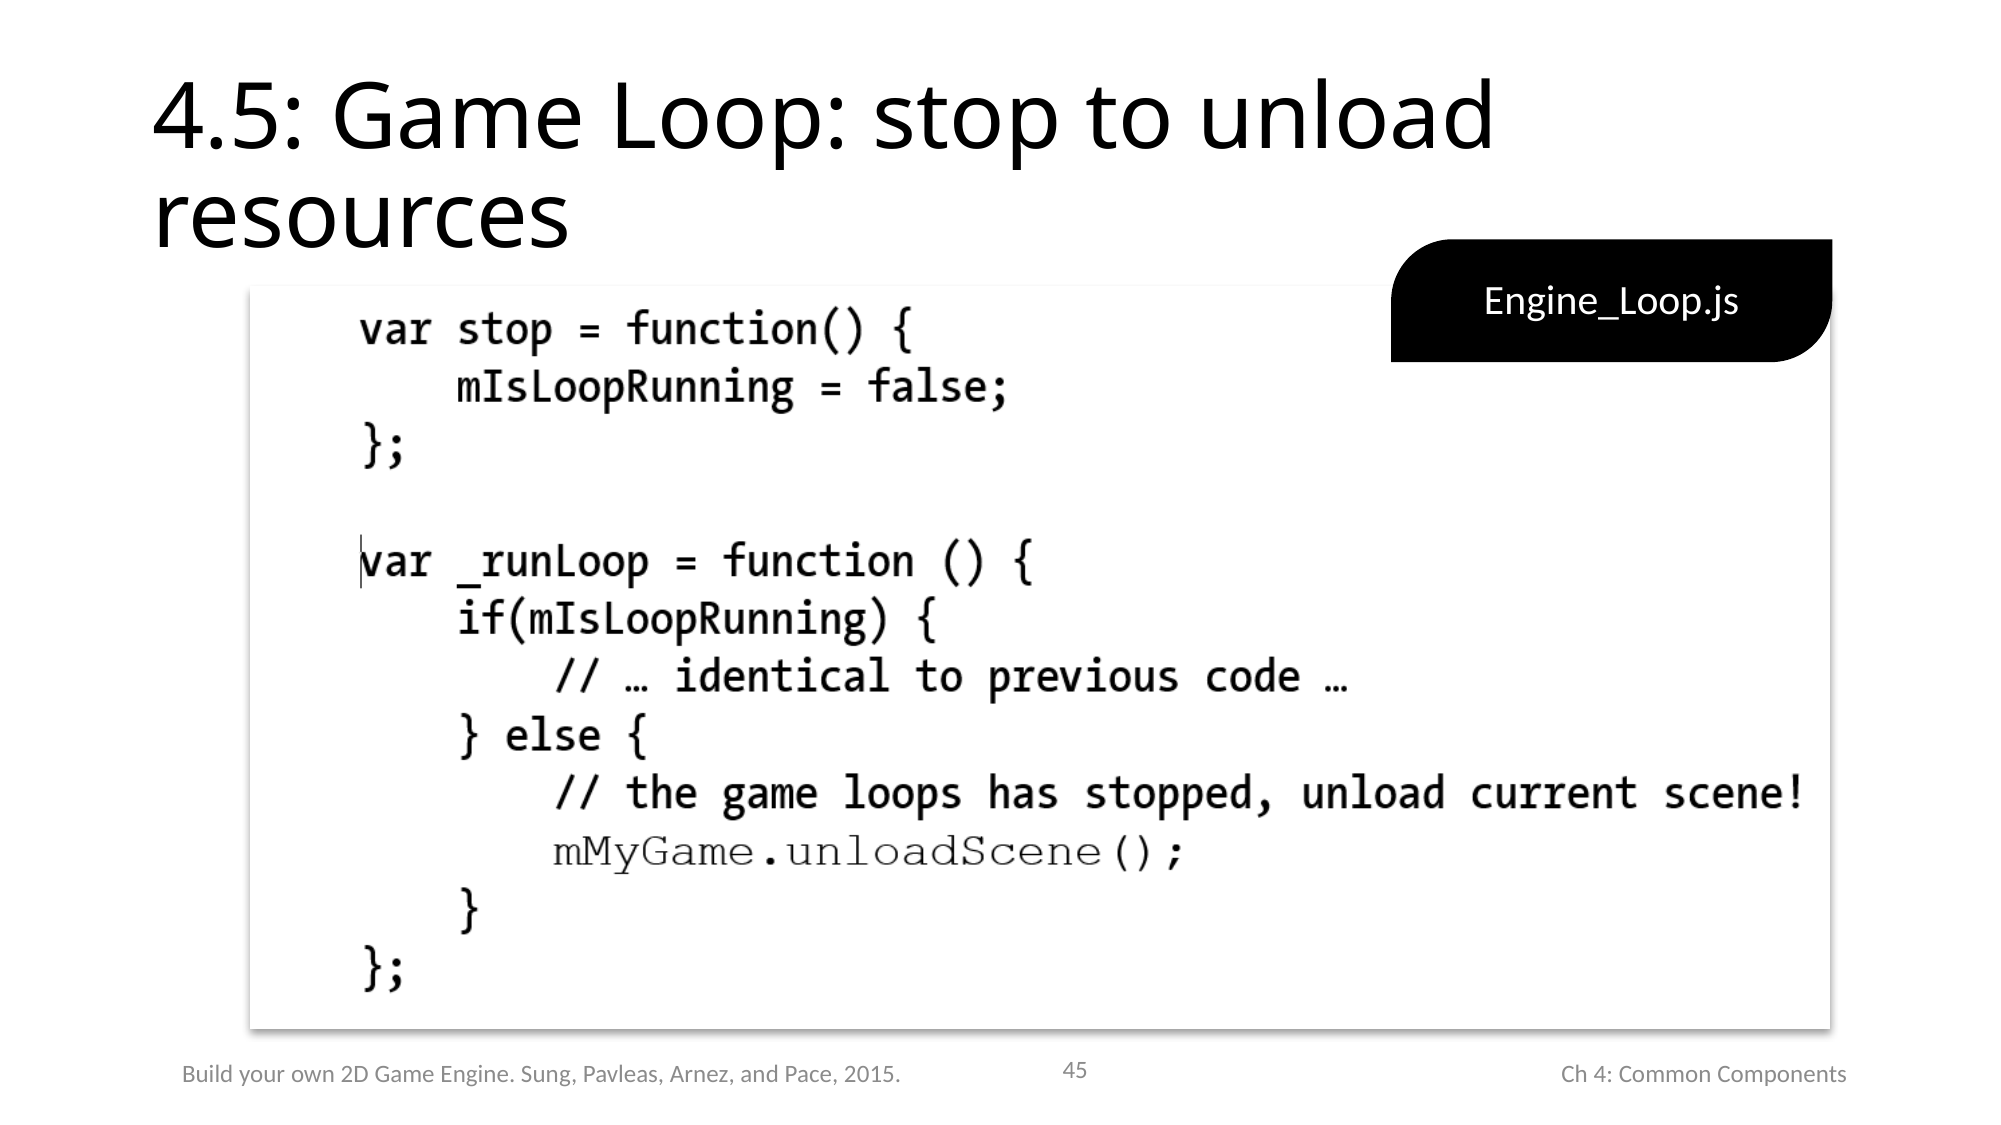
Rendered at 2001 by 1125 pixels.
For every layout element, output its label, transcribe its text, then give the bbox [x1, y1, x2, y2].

text_box Engine_Loop.js [1391, 239, 1833, 343]
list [264, 300, 1816, 1015]
title 4.5: Game Loop: stop to unload resources [137, 59, 1863, 278]
